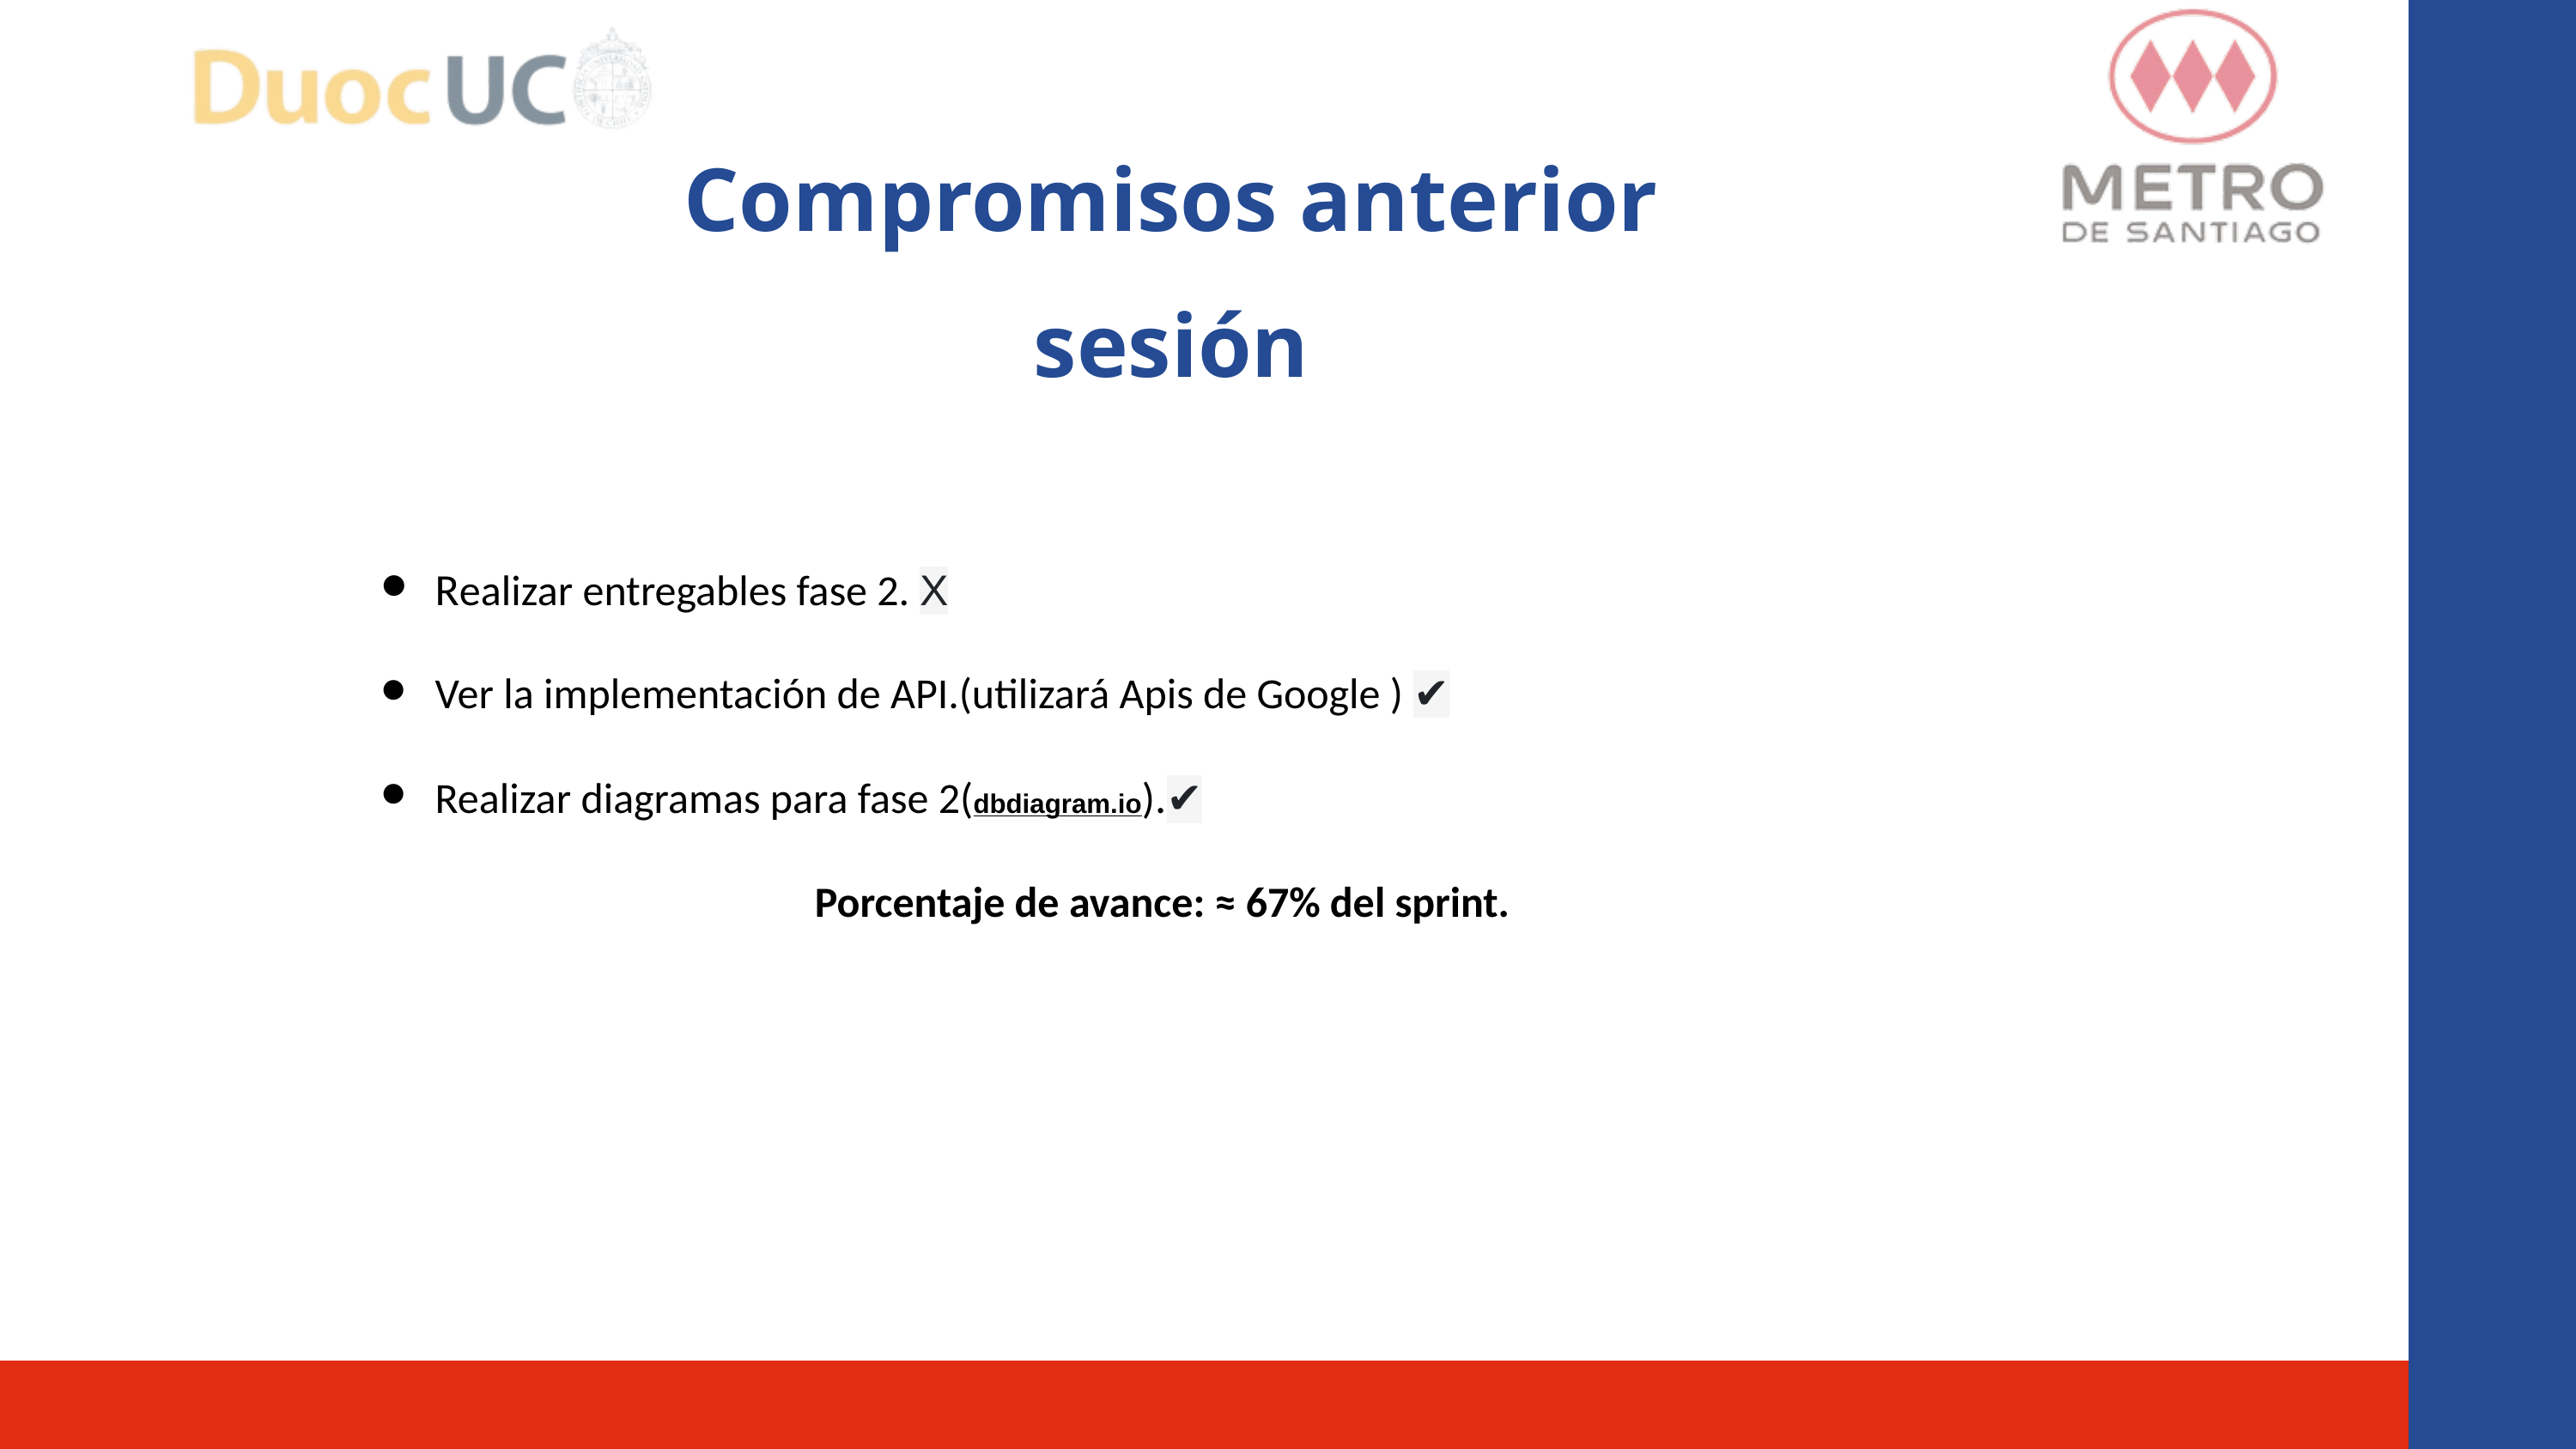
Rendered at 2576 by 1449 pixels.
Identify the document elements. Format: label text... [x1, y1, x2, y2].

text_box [0, 1340, 2409, 1449]
text_box [1929, 0, 2403, 330]
text_box Compromisos anterior sesión [663, 102, 1680, 541]
text_box Realizar entregables fase 2. X Ver la implementación de API.(utilizará Apis de Google ) ✔ Realizar diagramas para fase 2(dbdiagram.io).✔ Porcentaje de avance: ≈ 67% del sprint. [357, 548, 1967, 1042]
text_box [190, 0, 656, 311]
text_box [2408, 0, 2576, 1449]
